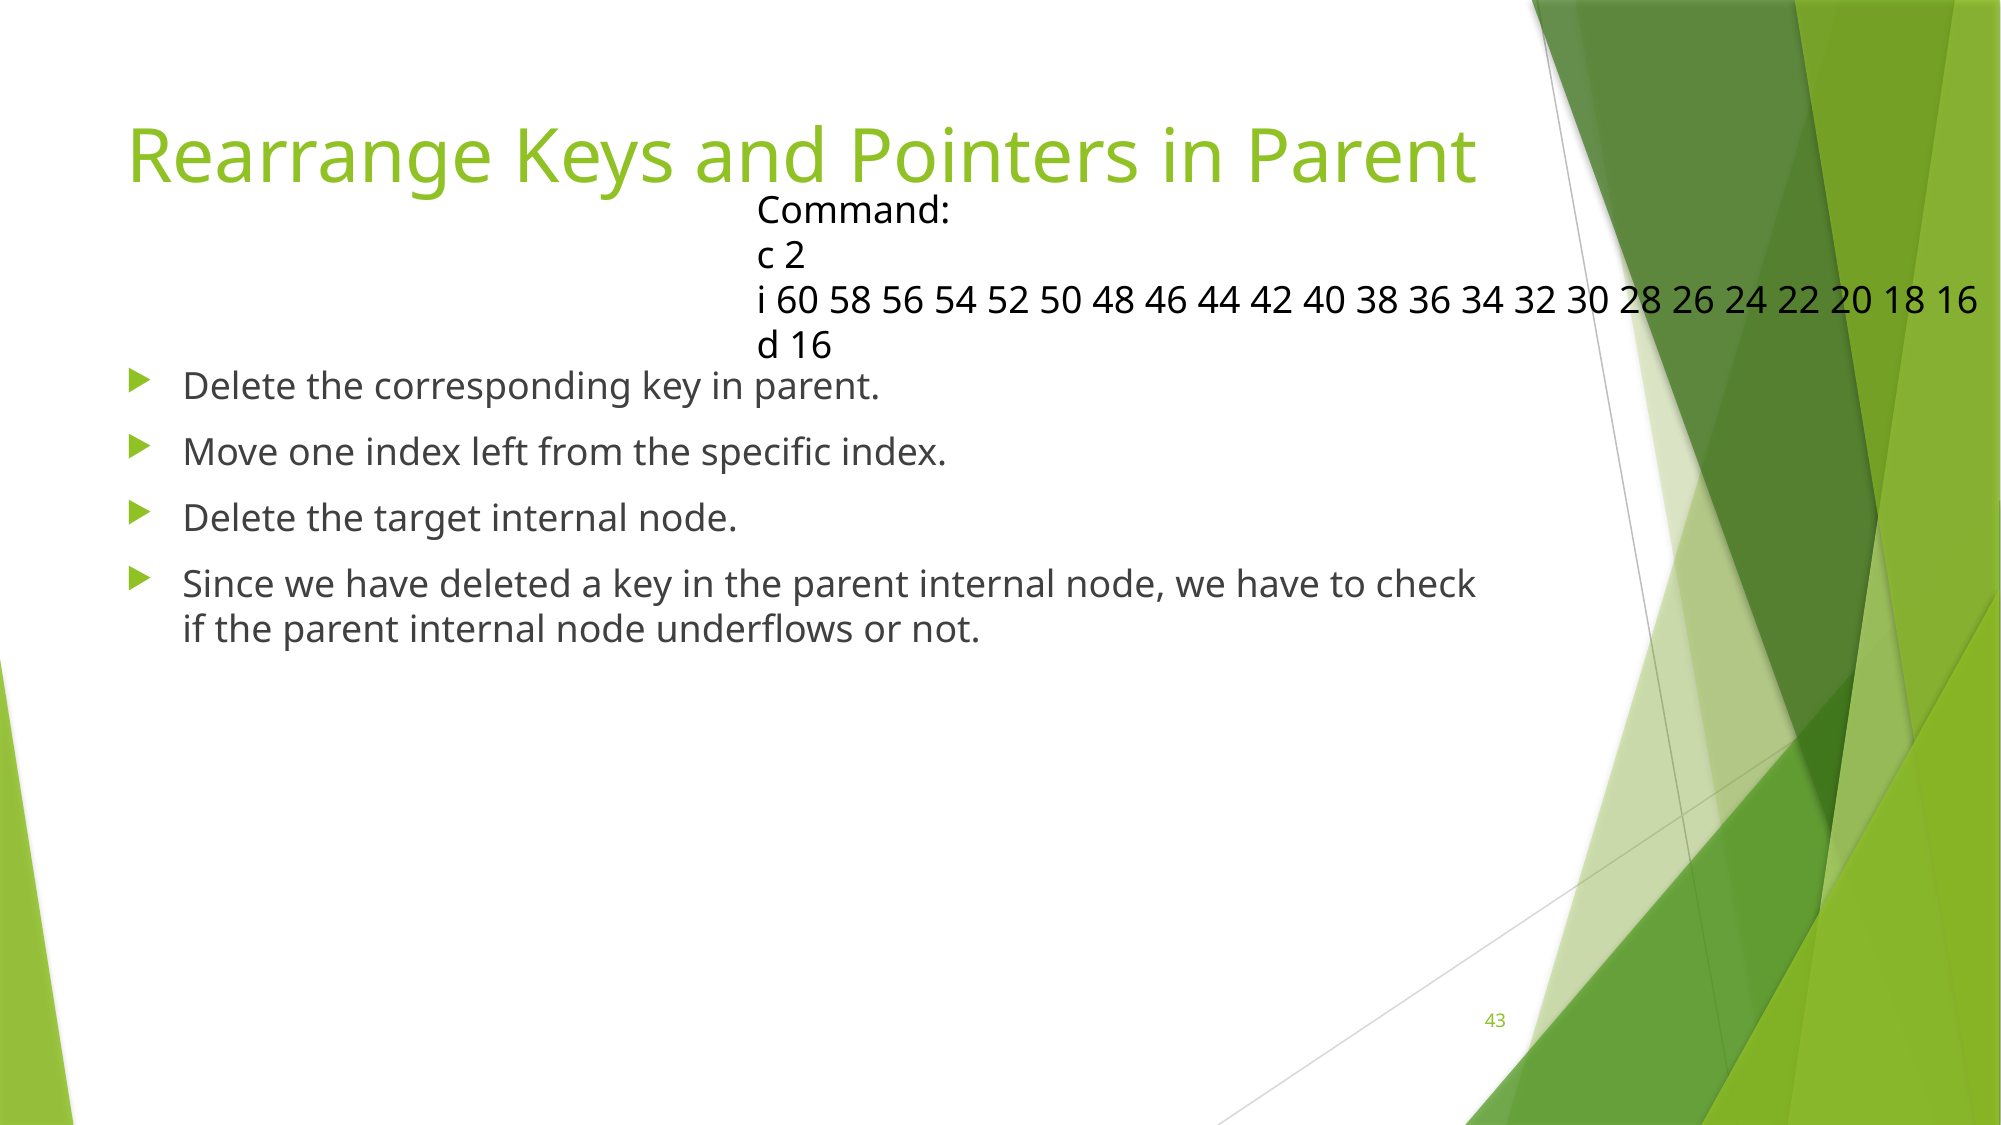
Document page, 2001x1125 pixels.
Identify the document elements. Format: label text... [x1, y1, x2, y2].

slide_number 43 [1409, 991, 1522, 1051]
title Rearrange Keys and Pointers in Parent [111, 99, 1522, 317]
list Delete the corresponding key in parent. Move one index left from the specific index. Delete the target internal node. Since we have deleted a key in the parent internal node, we have to check if the parent internal node underflows or not. [111, 354, 1522, 1091]
text_box Command: c 2 i 60 58 56 54 52 50 48 46 44 42 40 38 36 34 32 30 28 26 24 22 20 18 16 d 16 [741, 178, 2000, 373]
